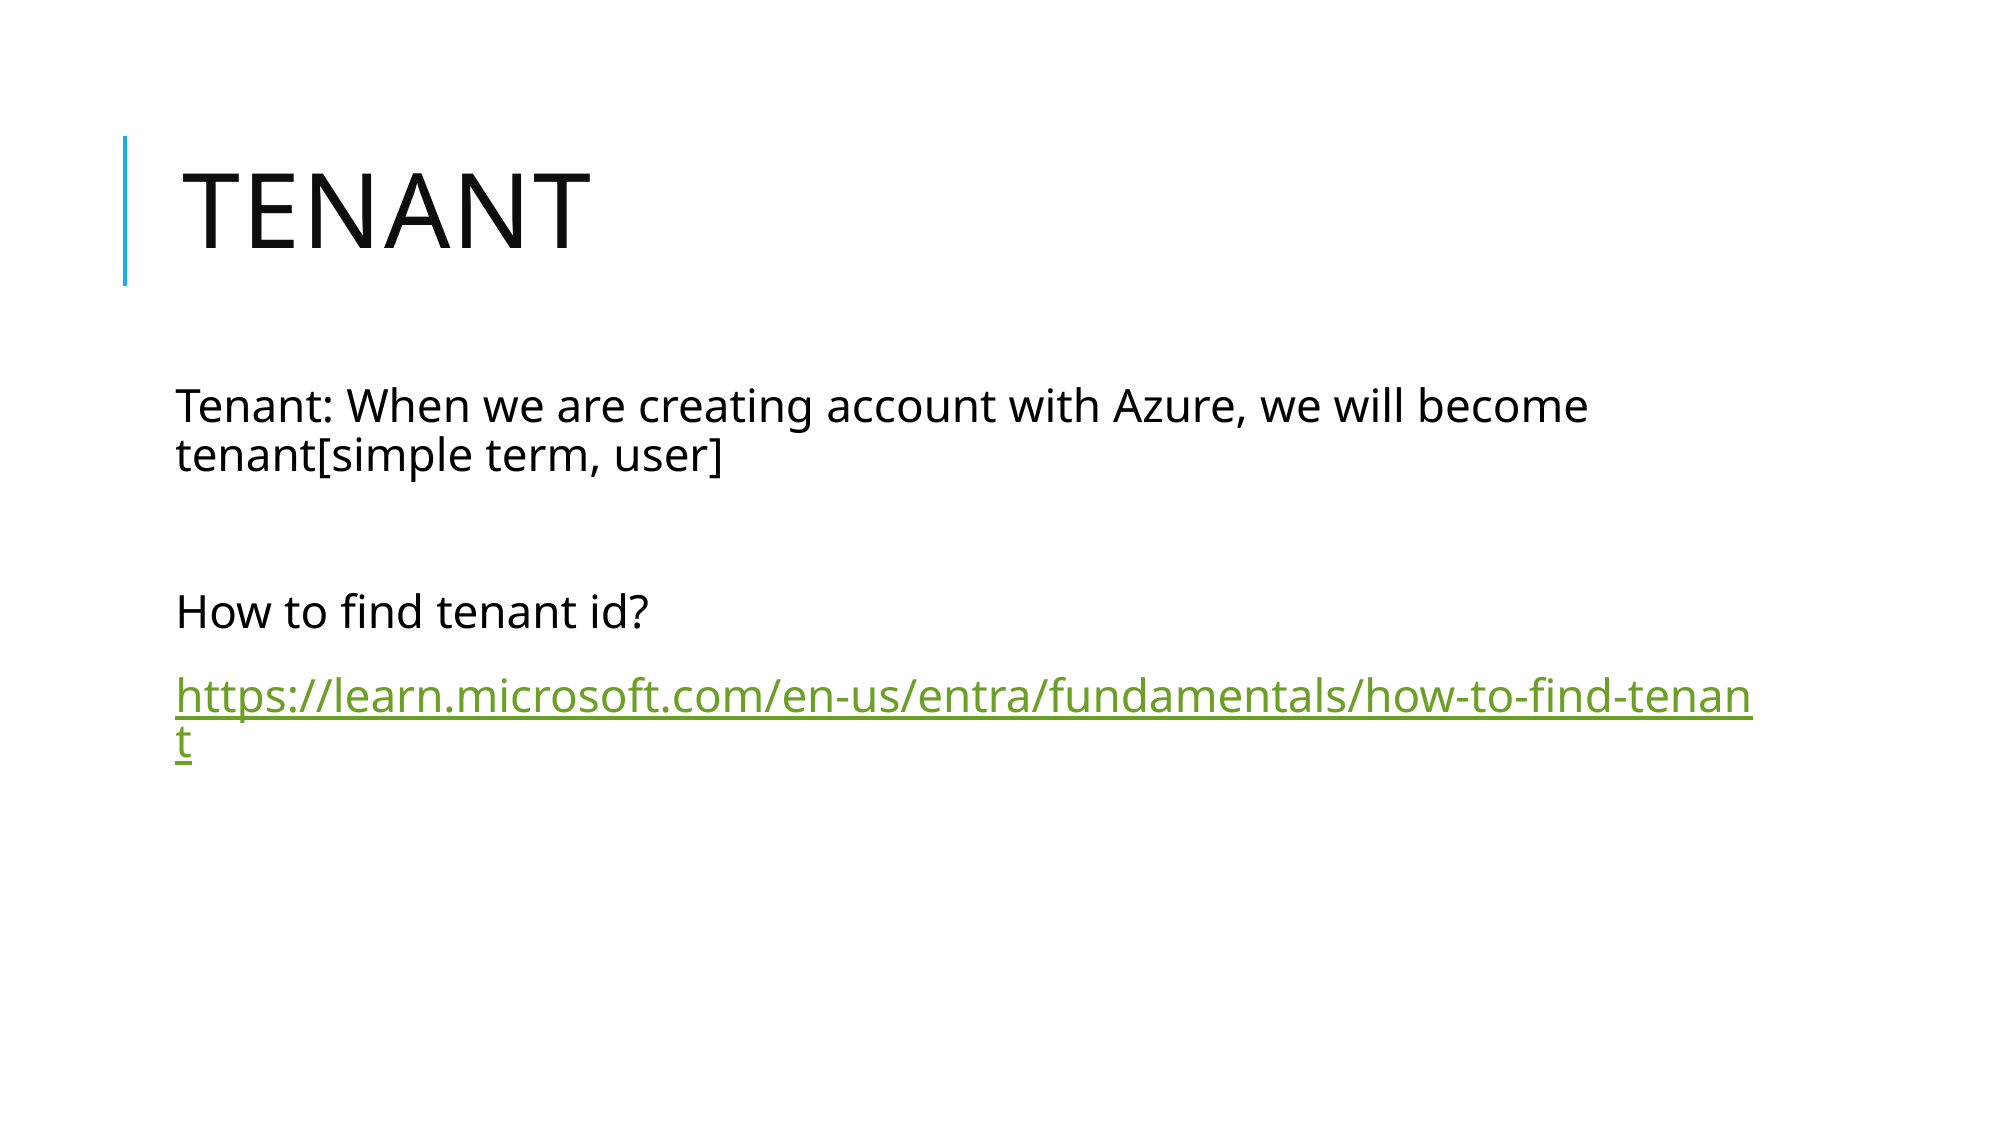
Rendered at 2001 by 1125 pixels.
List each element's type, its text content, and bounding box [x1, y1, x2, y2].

list Tenant: When we are creating account with Azure, we will become tenant[simple term, user] How to find tenant id? https://learn.microsoft.com/en-us/entra/fundamentals/how-to-find-tenant [168, 375, 1763, 1035]
title tenant [168, 96, 1763, 342]
